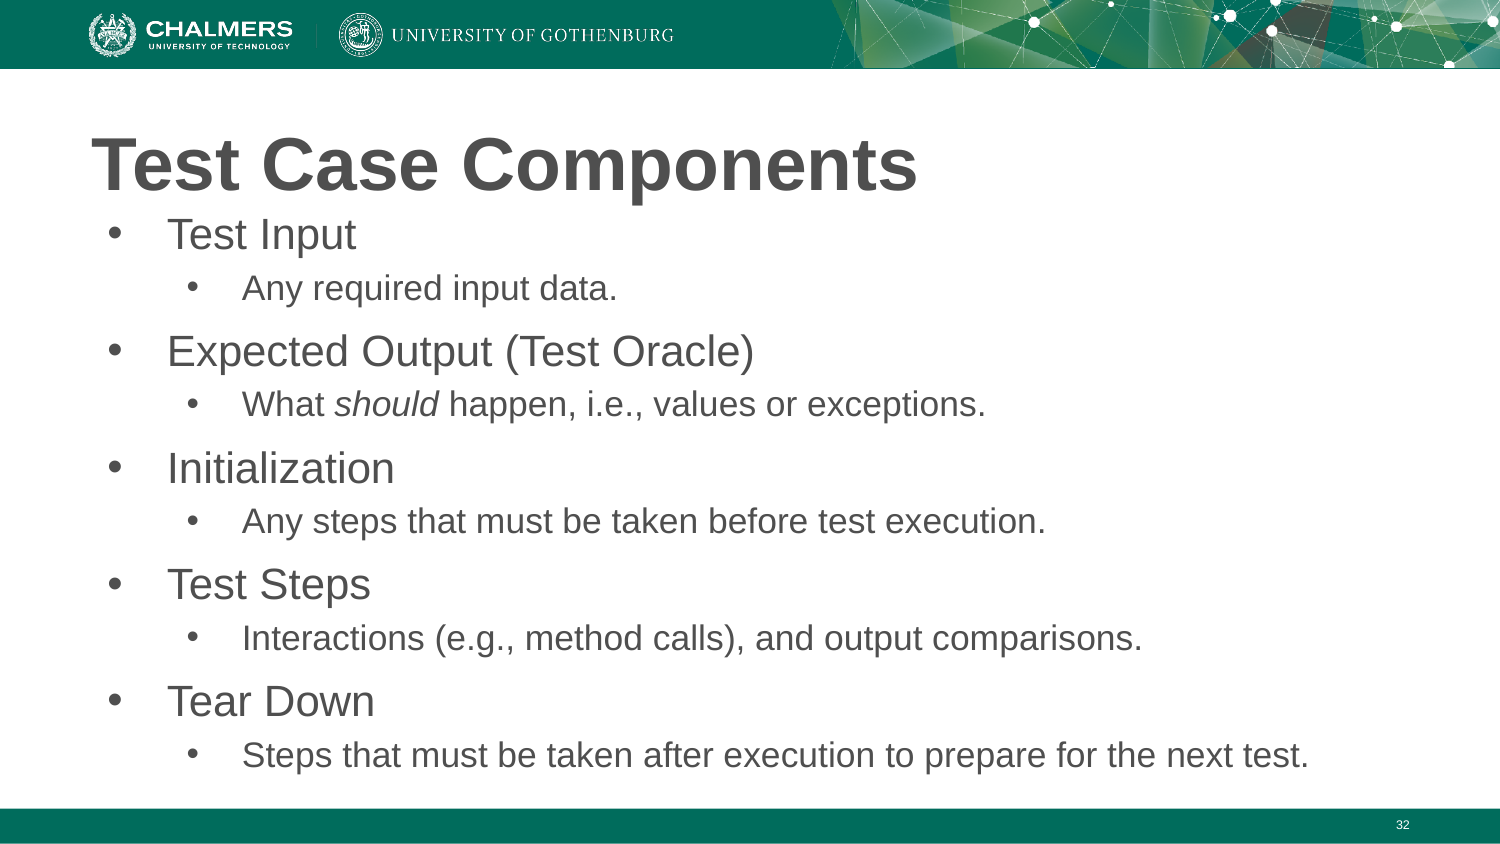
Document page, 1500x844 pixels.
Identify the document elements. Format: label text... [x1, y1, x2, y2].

slide_number ‹#› [1074, 809, 1425, 844]
title Test Case Components [76, 100, 1425, 204]
picture [759, 0, 1500, 68]
picture [64, 0, 696, 85]
list Test Input Any required input data. Expected Output (Test Oracle) What should happen, i.e., values or exceptions. Initialization Any steps that must be taken before test execution. Test Steps Interactions (e.g., method calls), and output comparisons. Tear Down Steps that must be taken after execution to prepare for the next test. [76, 204, 1426, 782]
